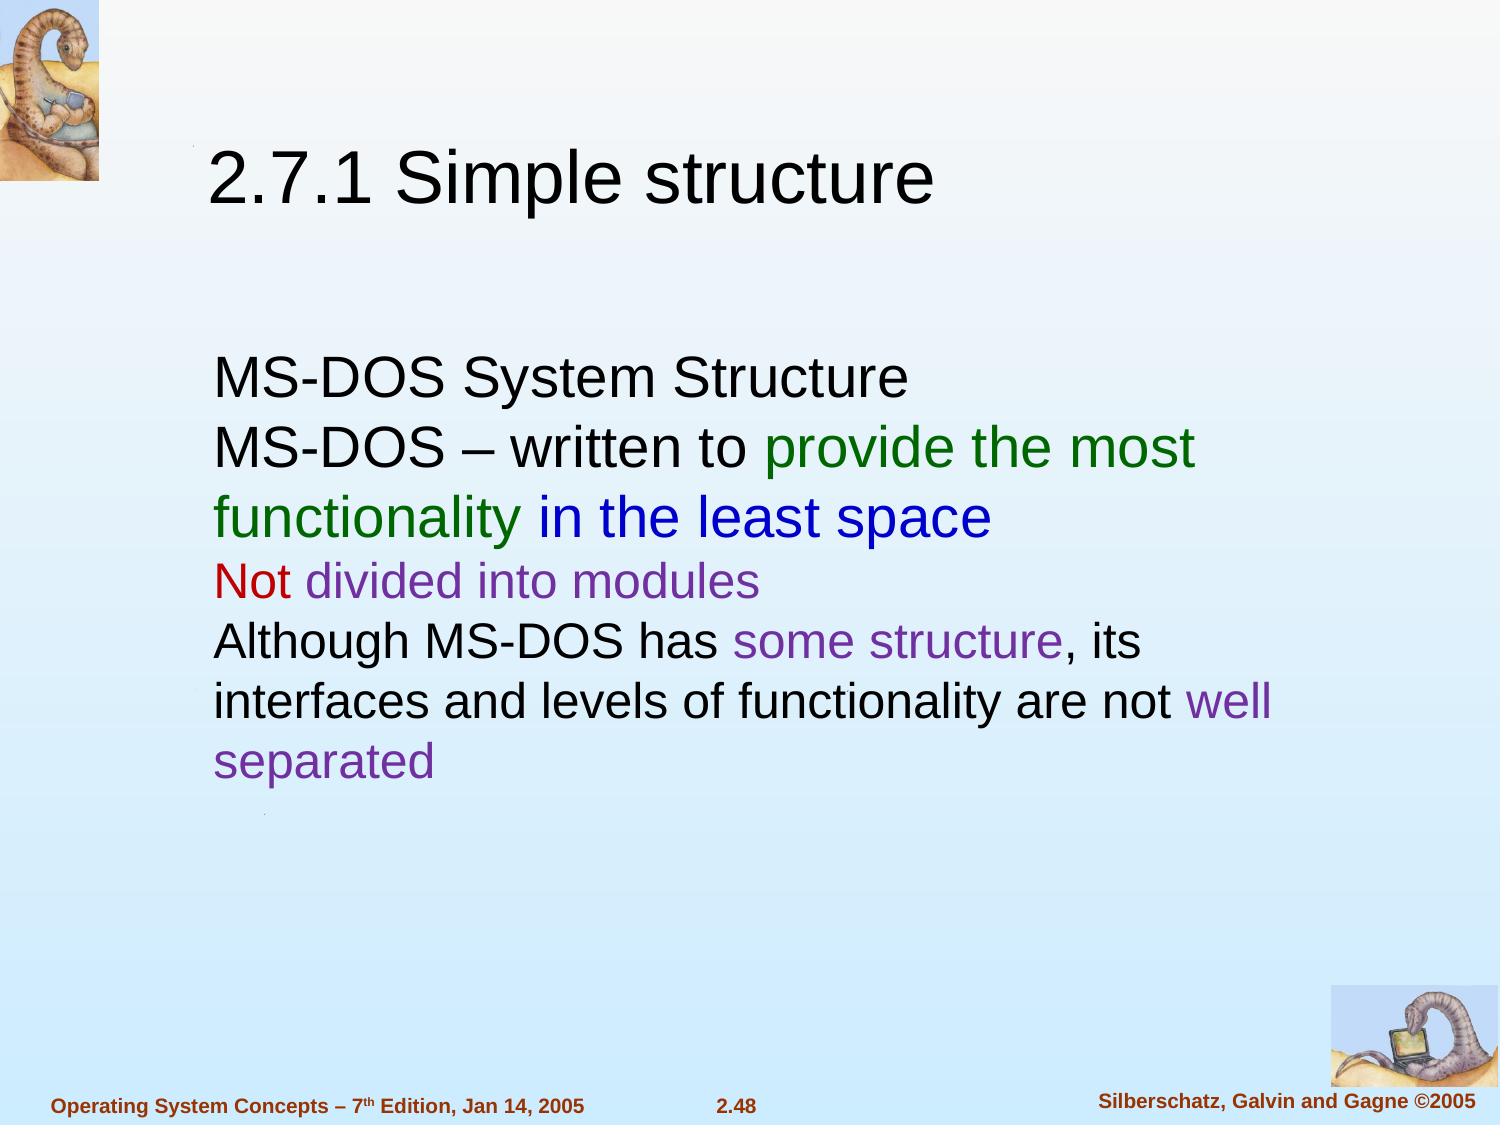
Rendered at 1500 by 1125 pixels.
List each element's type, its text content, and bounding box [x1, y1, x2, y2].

list MS-DOS System Structure MS-DOS – written to provide the most functionality in the least space Not divided into modules Although MS-DOS has some structure, its interfaces and levels of functionality are not well separated [198, 331, 1352, 977]
picture [1331, 985, 1498, 1087]
title 2.7.1 Simple structure [192, 87, 1413, 227]
picture [0, 0, 99, 181]
